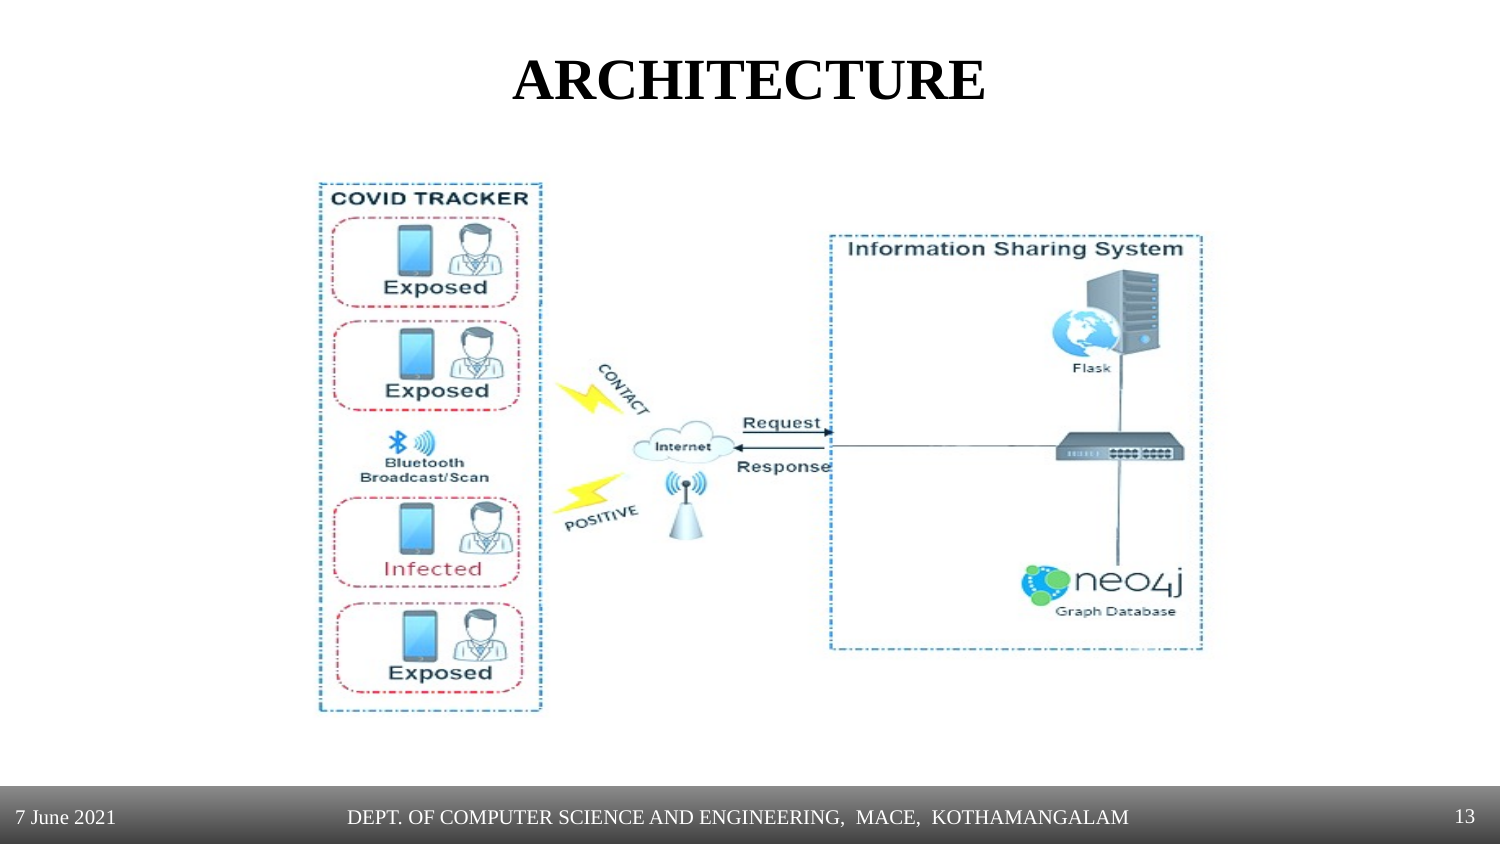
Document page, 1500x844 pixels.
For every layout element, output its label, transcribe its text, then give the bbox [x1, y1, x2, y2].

title ARCHITECTURE [51, 26, 1449, 120]
slide_number ‹#› [1400, 786, 1491, 844]
picture [209, 133, 1309, 747]
